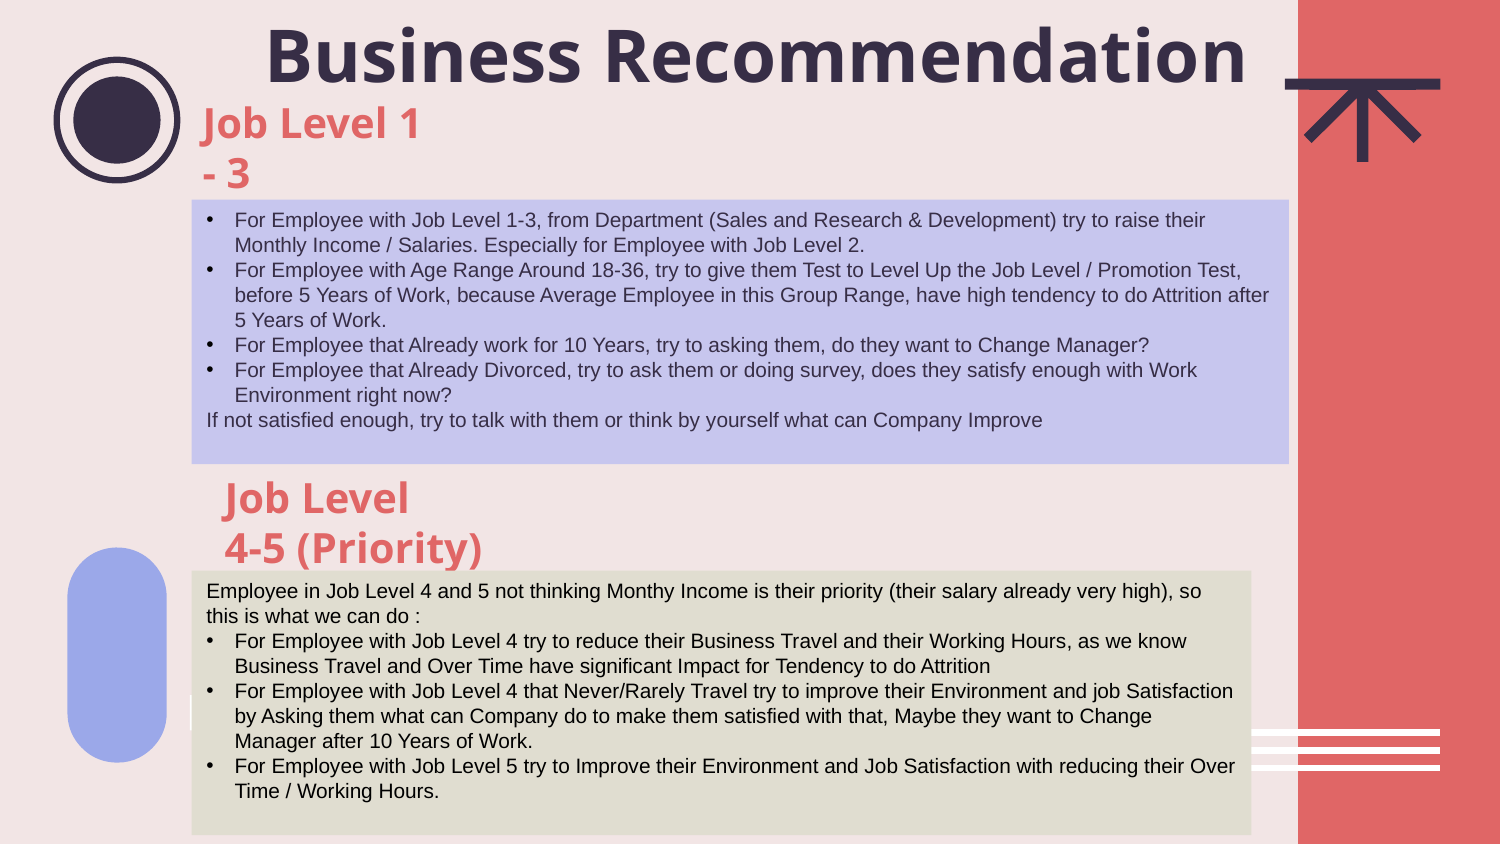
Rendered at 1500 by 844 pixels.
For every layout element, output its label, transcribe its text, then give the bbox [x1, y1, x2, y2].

text_box [1284, 78, 1441, 162]
text_box Job Level 1 - 3 [187, 96, 450, 197]
text_box For Employee with Job Level 1-3, from Department (Sales and Research & Development) try to raise their Monthly Income / Salaries. Especially for Employee with Job Level 2. For Employee with Age Range Around 18-36, try to give them Test to Level Up the Job Level / Promotion Test, before 5 Years of Work, because Average Employee in this Group Range, have high tendency to do Attrition after 5 Years of Work. For Employee that Already work for 10 Years, try to asking them, do they want to Change Manager? For Employee that Already Divorced, try to ask them or doing survey, does they satisfy enough with Work Environment right now? If not satisfied enough, try to talk with them or think by yourself what can Company Improve [191, 199, 1289, 465]
text_box Employee in Job Level 4 and 5 not thinking Monthy Income is their priority (their salary already very high), so this is what we can do : For Employee with Job Level 4 try to reduce their Business Travel and their Working Hours, as we know Business Travel and Over Time have significant Impact for Tendency to do Attrition For Employee with Job Level 4 that Never/Rarely Travel try to improve their Environment and job Satisfaction by Asking them what can Company do to make them satisfied with that, Maybe they want to Change Manager after 10 Years of Work. For Employee with Job Level 5 try to Improve their Environment and Job Satisfaction with reducing their Over Time / Working Hours. [191, 570, 1252, 836]
title Business Recommendation [166, 9, 1264, 97]
text_box Job Level 4-5 (Priority) [209, 471, 610, 570]
